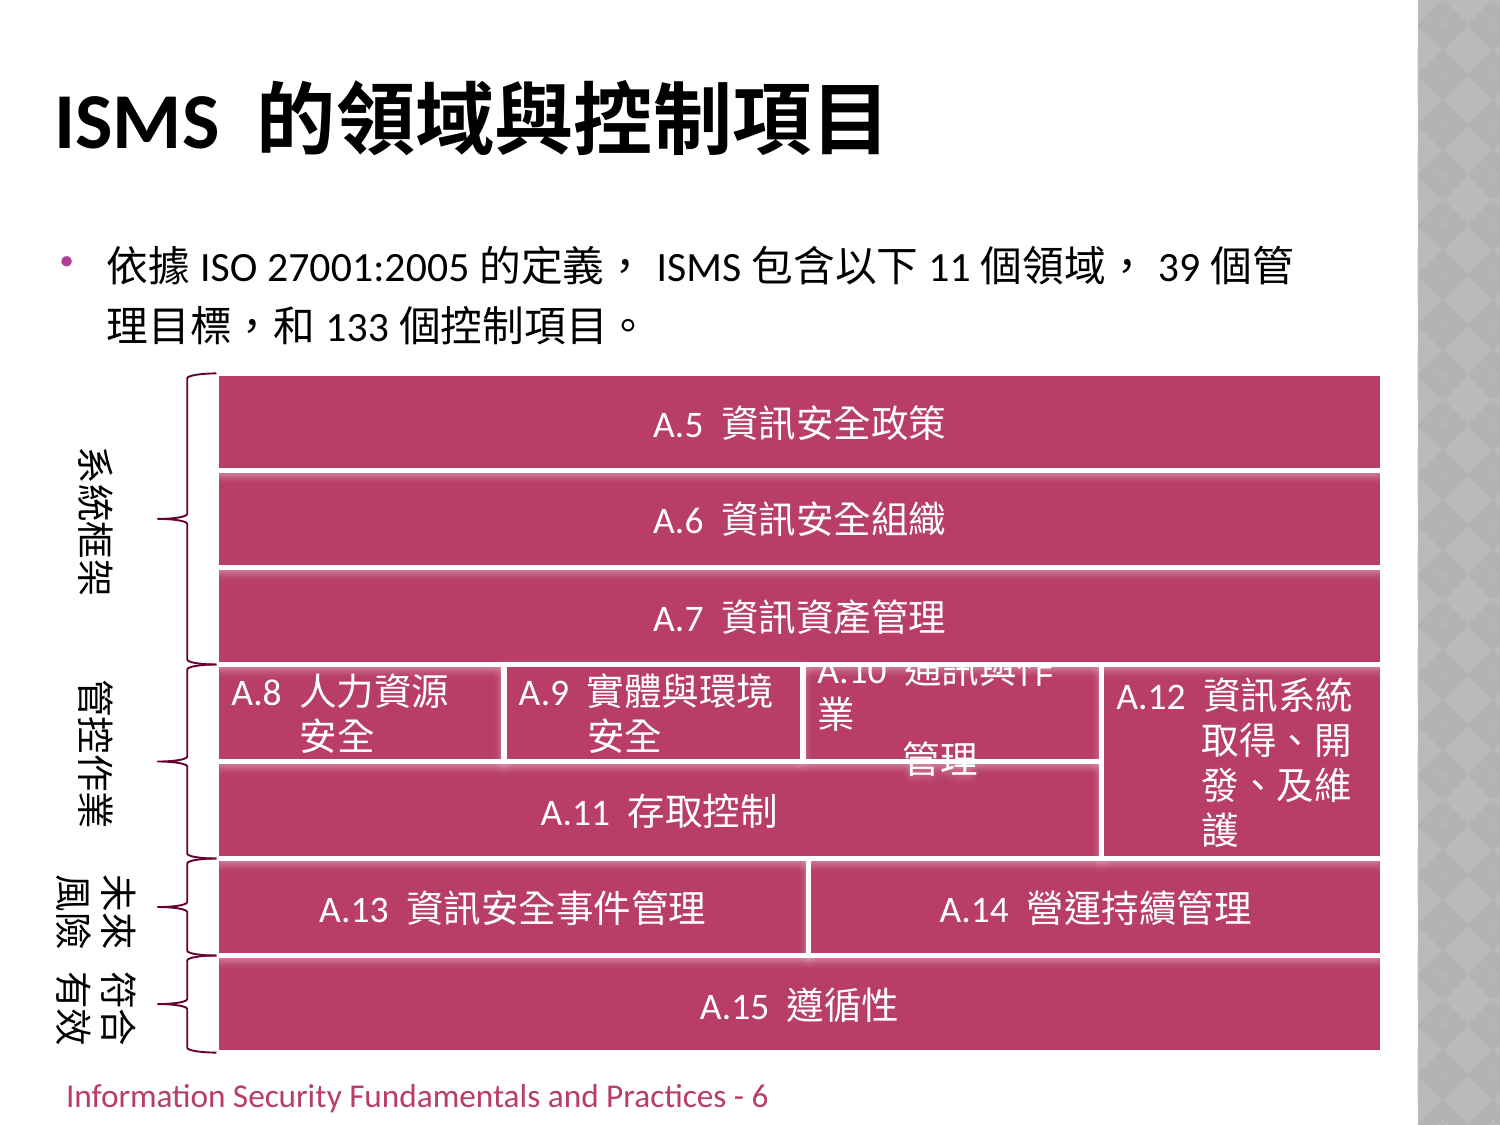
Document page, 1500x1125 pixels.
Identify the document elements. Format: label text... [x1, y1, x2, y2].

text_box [36, 373, 1384, 1067]
title ISMS 的領域與控制項目 [46, 52, 1395, 164]
text_box 依據ISO 27001:2005的定義，ISMS包含以下11個領域，39個管理目標，和133個控制項目。 [46, 222, 1348, 371]
